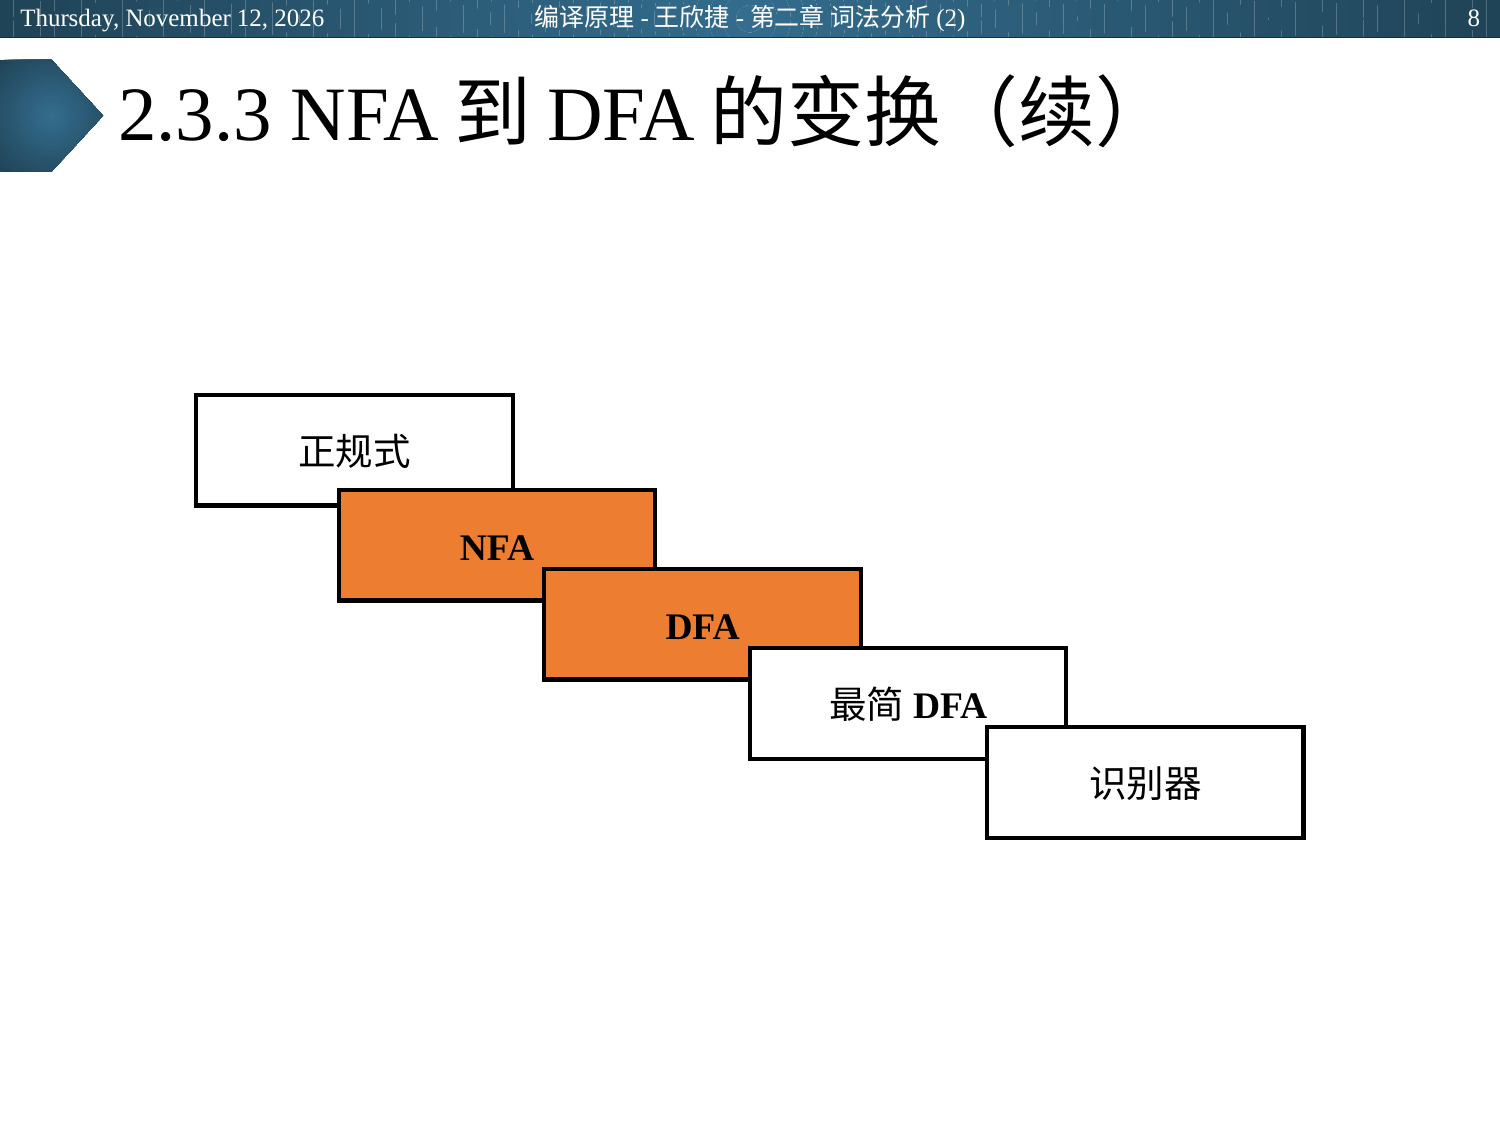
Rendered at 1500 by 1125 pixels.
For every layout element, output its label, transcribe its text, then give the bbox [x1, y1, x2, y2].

slide_number 8 [1157, 1, 1495, 32]
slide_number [5, 1, 344, 32]
footer 编译原理-王欣捷-第二章 词法分析(2) [496, 1, 1004, 32]
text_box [196, 394, 1304, 838]
title 2.3.3 NFA到DFA的变换（续） [103, 37, 1397, 194]
